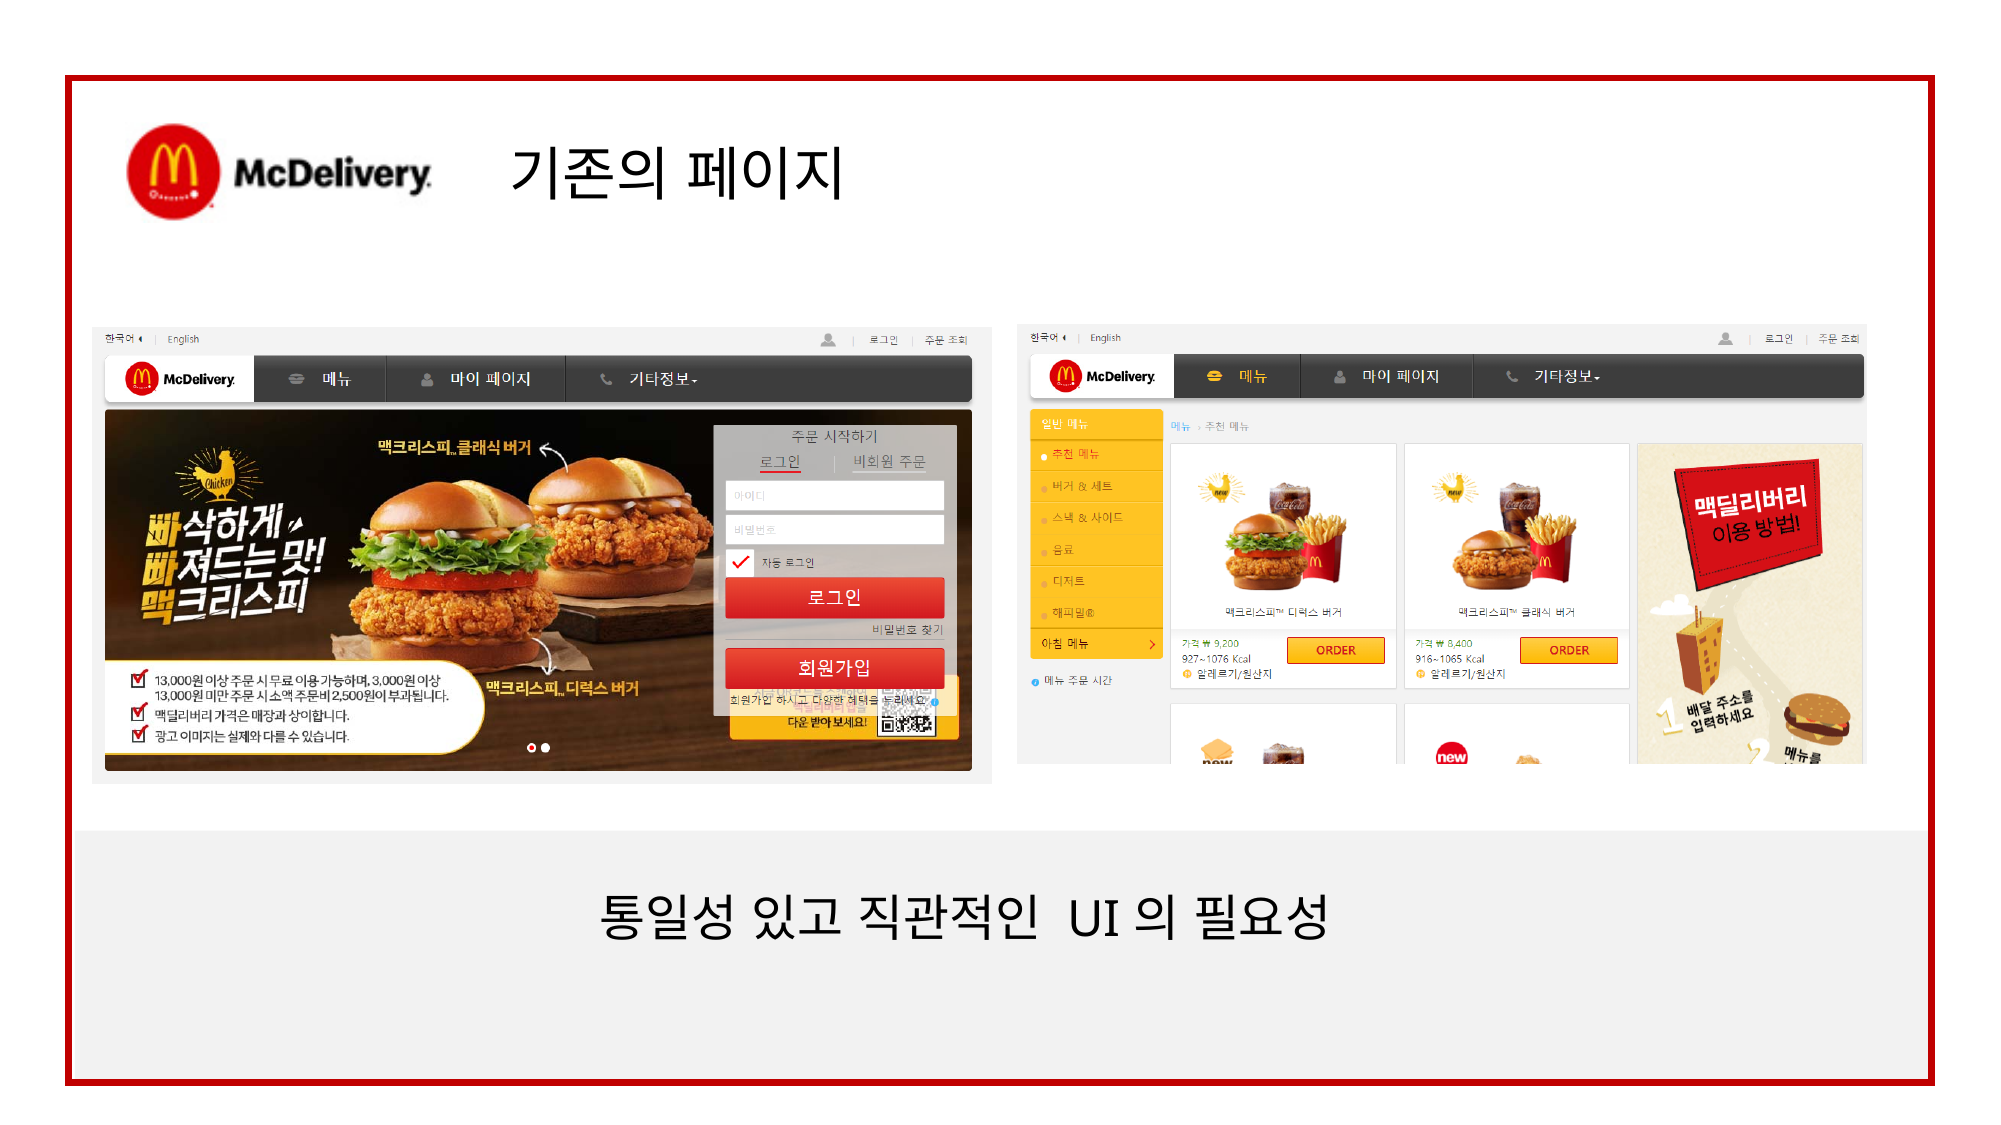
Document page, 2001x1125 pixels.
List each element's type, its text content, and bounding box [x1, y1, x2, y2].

text_box 통일성 있고 직관적인 UI의 필요성 [584, 879, 1398, 954]
picture [92, 327, 992, 784]
text_box [67, 77, 1932, 1084]
picture [124, 122, 434, 223]
picture [1017, 324, 1867, 764]
text_box 기존의 페이지 [494, 129, 964, 215]
